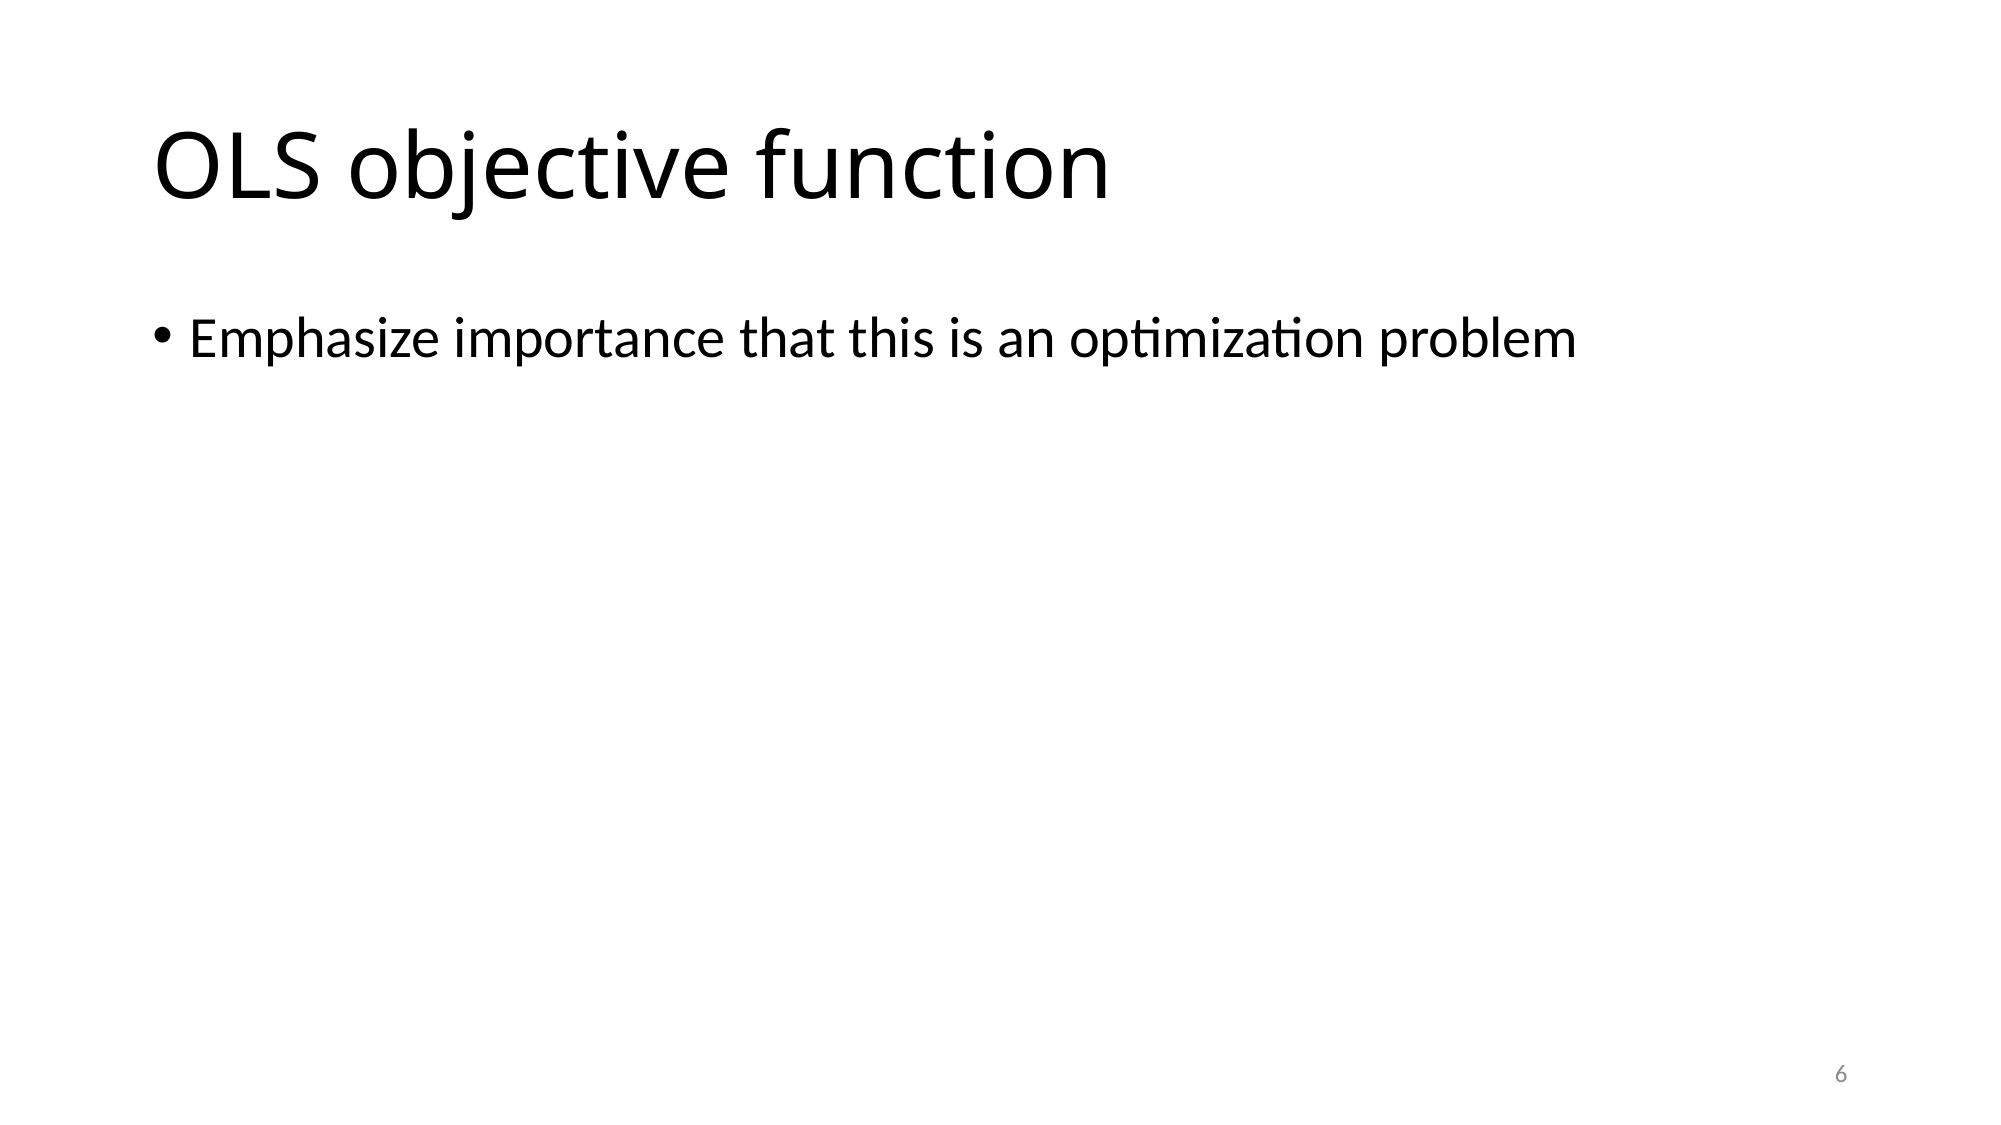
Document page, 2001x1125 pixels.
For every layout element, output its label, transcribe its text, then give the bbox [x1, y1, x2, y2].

list Emphasize importance that this is an optimization problem [137, 299, 1863, 1014]
slide_number 6 [1412, 1042, 1863, 1103]
title OLS objective function [137, 59, 1863, 278]
